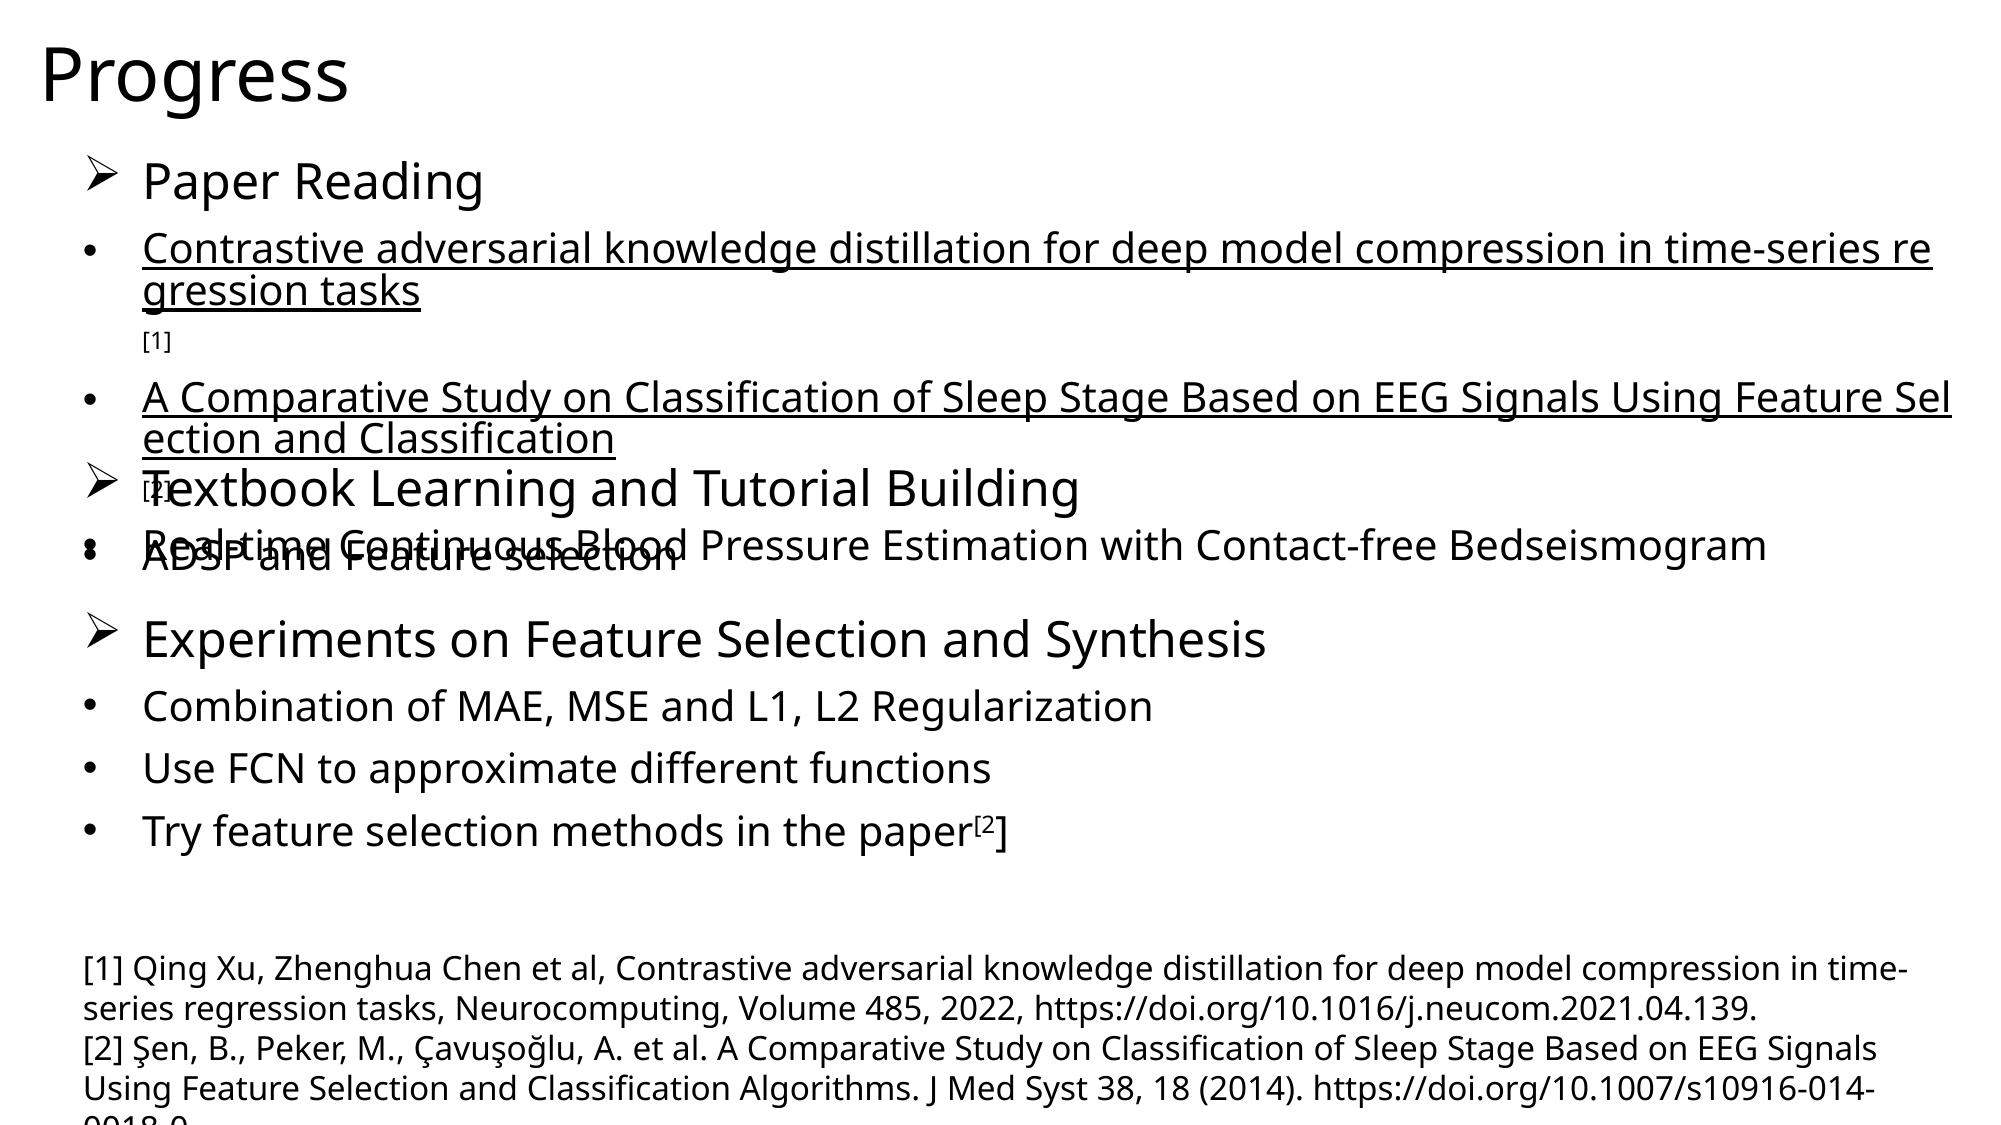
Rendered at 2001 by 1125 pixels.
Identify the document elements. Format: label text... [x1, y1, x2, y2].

text_box Progress [25, 19, 692, 124]
text_box Experiments on Feature Selection and Synthesis Combination of MAE, MSE and L1, L2 Regularization Use FCN to approximate different functions Try feature selection methods in the paper[2] [68, 599, 1686, 863]
text_box [1] Qing Xu, Zhenghua Chen et al, Contrastive adversarial knowledge distillation for deep model compression in time-series regression tasks, Neurocomputing, Volume 485, 2022, https://doi.org/10.1016/j.neucom.2021.04.139. [2] Şen, B., Peker, M., Çavuşoğlu, A. et al. A Comparative Study on Classification of Sleep Stage Based on EEG Signals Using Feature Selection and Classification Algorithms. J Med Syst 38, 18 (2014). https://doi.org/10.1007/s10916-014-0018-0 [68, 939, 1951, 1125]
text_box Paper Reading Contrastive adversarial knowledge distillation for deep model compression in time-series regression tasks[1] A Comparative Study on Classification of Sleep Stage Based on EEG Signals Using Feature Selection and Classification[2] Real-time Continuous Blood Pressure Estimation with Contact-free Bedseismogram [68, 141, 1968, 494]
text_box Textbook Learning and Tutorial Building ADSP and Feature selection [68, 448, 1686, 587]
